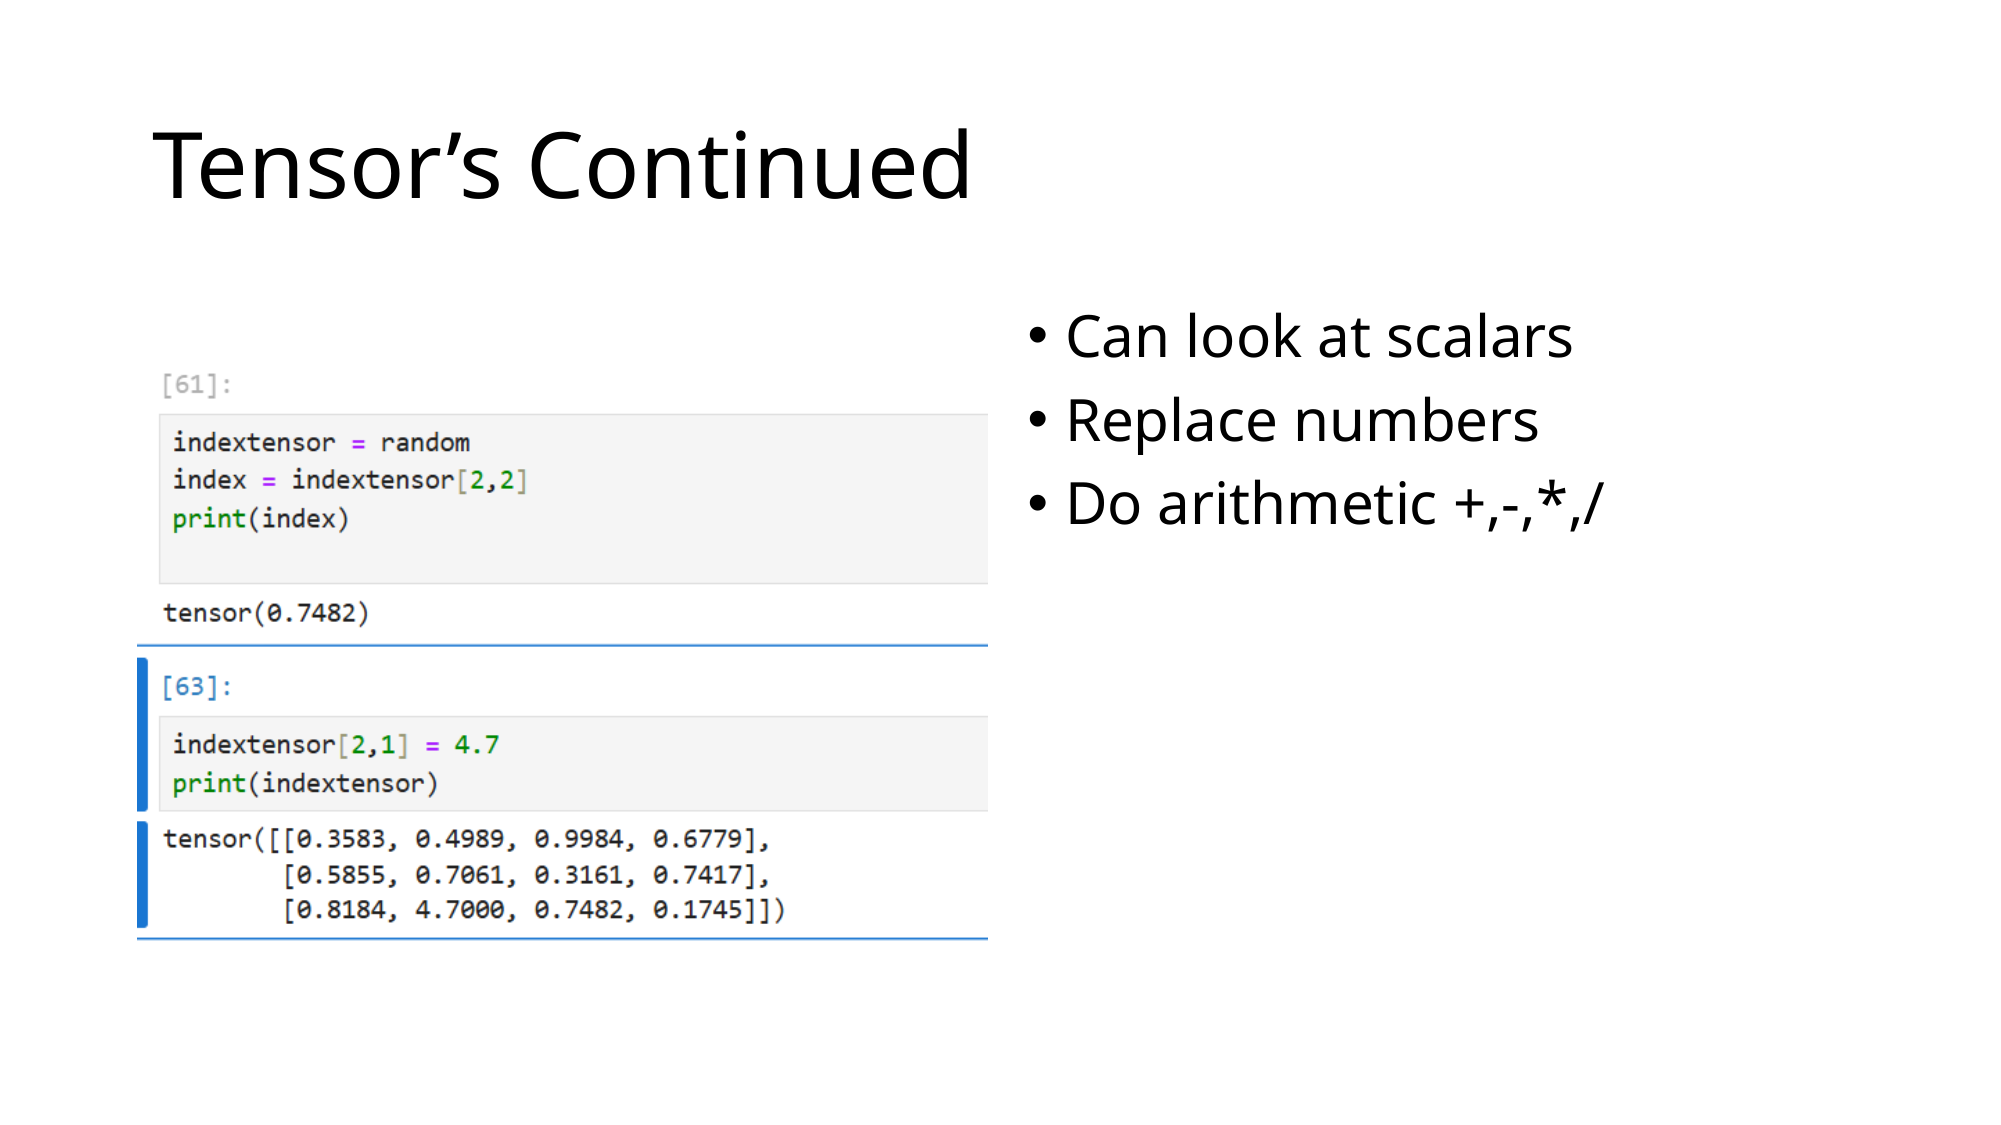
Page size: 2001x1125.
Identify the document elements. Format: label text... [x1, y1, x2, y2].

title Tensor’s Continued [137, 59, 1863, 278]
list Can look at scalars Replace numbers Do arithmetic +,-,*,/ [1012, 299, 1863, 1014]
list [136, 352, 988, 961]
